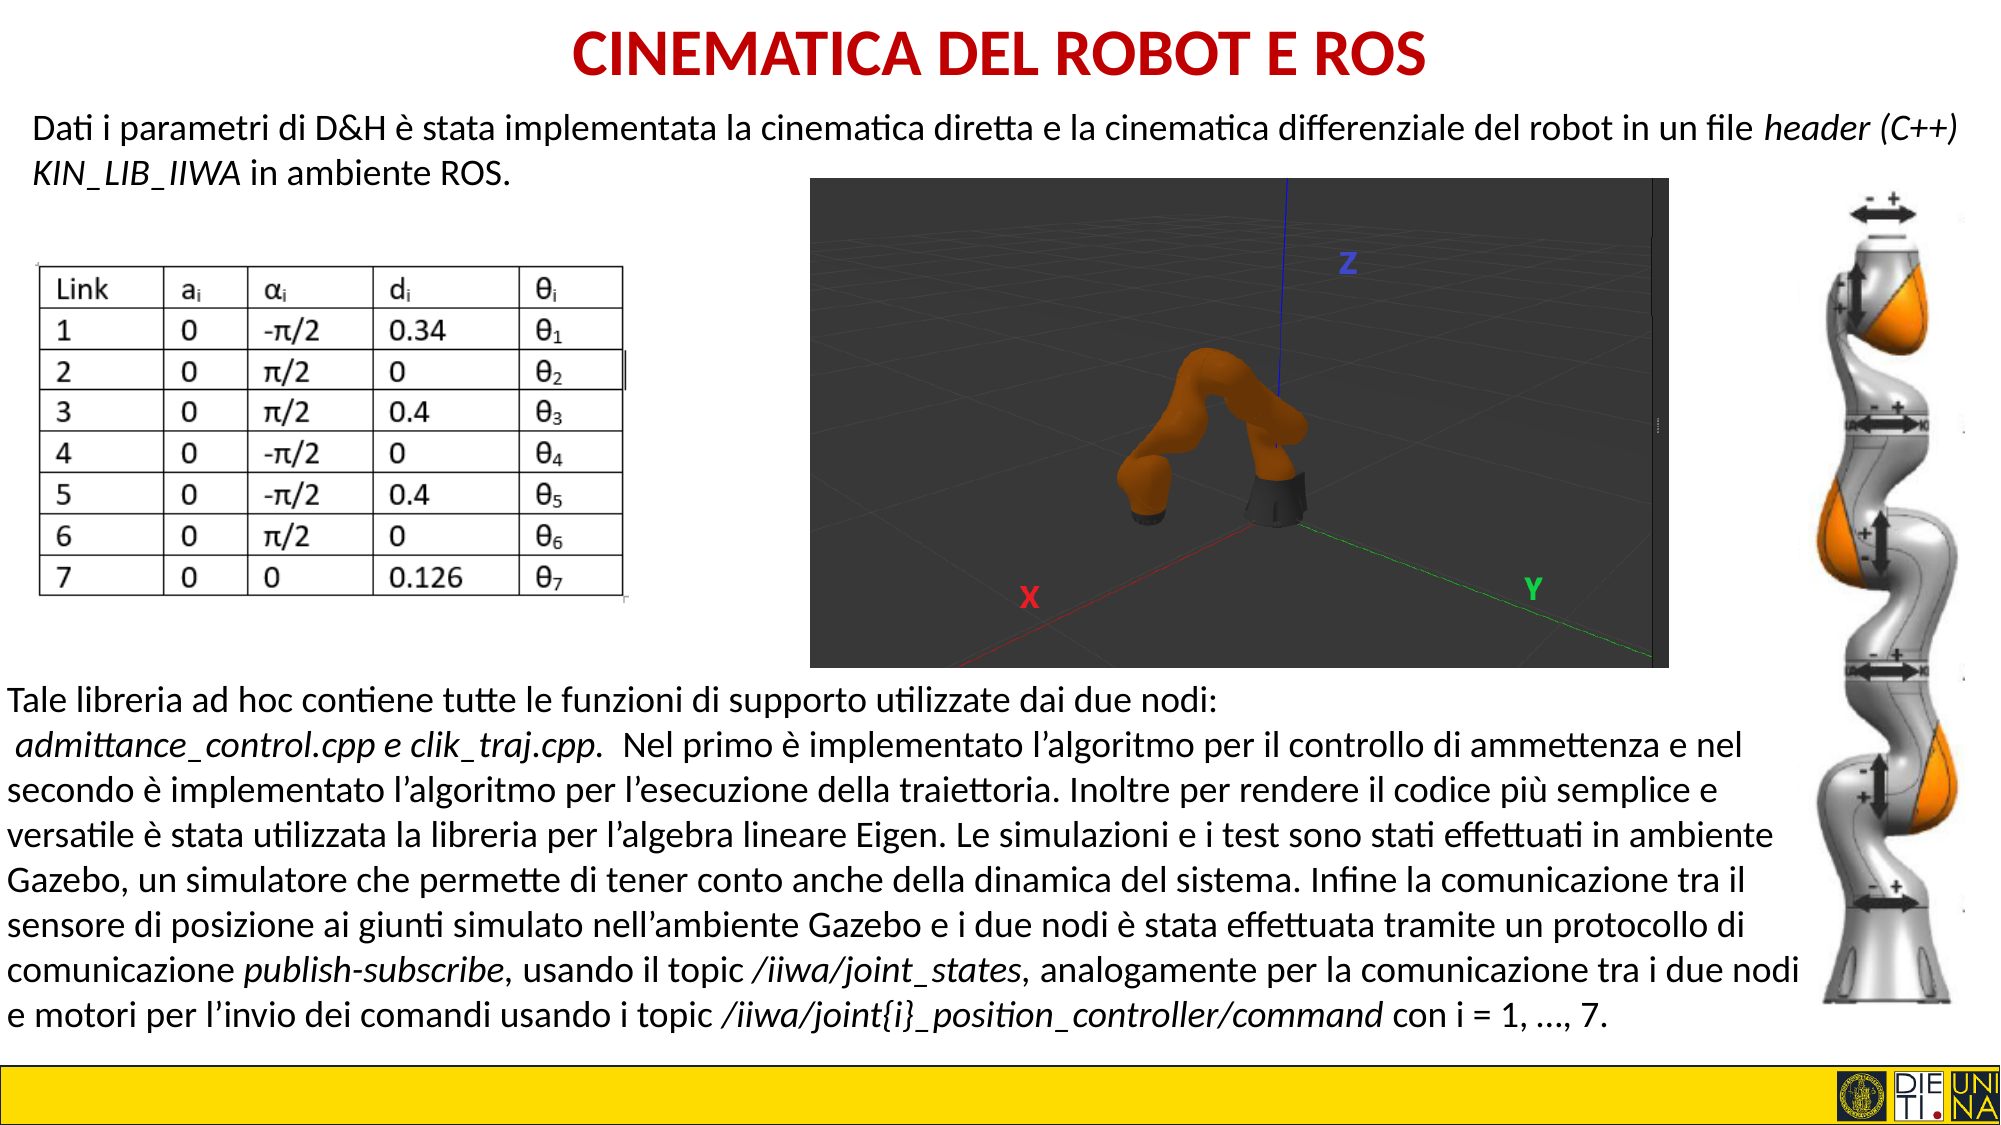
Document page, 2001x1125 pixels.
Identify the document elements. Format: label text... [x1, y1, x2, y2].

picture [35, 262, 630, 603]
text_box CINEMATICA DEL ROBOT E ROS [557, 1, 1443, 95]
text_box Dati i parametri di D&H è stata implementata la cinematica diretta e la cinematica differenziale del robot in un file header (C++) KIN_LIB_IIWA in ambiente ROS. [17, 95, 1982, 200]
text_box Tale libreria ad hoc contiene tutte le funzioni di supporto utilizzate dai due nodi: admittance_control.cpp e clik_traj.cpp. Nel primo è implementato l’algoritmo per il controllo di ammettenza e nel secondo è implementato l’algoritmo per l’esecuzione della traiettoria. Inoltre per rendere il codice più semplice e versatile è stata utilizzata la libreria per l’algebra lineare Eigen. Le simulazioni e i test sono stati effettuati in ambiente Gazebo, un simulatore che permette di tener conto anche della dinamica del sistema. Infine la comunicazione tra il sensore di posizione ai giunti simulato nell’ambiente Gazebo e i due nodi è stata effettuata tramite un protocollo di comunicazione publish-subscribe, usando il topic /iiwa/joint_states, analogamente per la comunicazione tra i due nodi e motori per l’invio dei comandi usando i topic /iiwa/joint{i}_position_controller/command con i = 1, …, 7. [0, 667, 1882, 1043]
text_box [0, 1066, 2000, 1125]
picture [1797, 188, 1965, 1023]
picture [810, 178, 1670, 668]
picture [1837, 1069, 2000, 1123]
